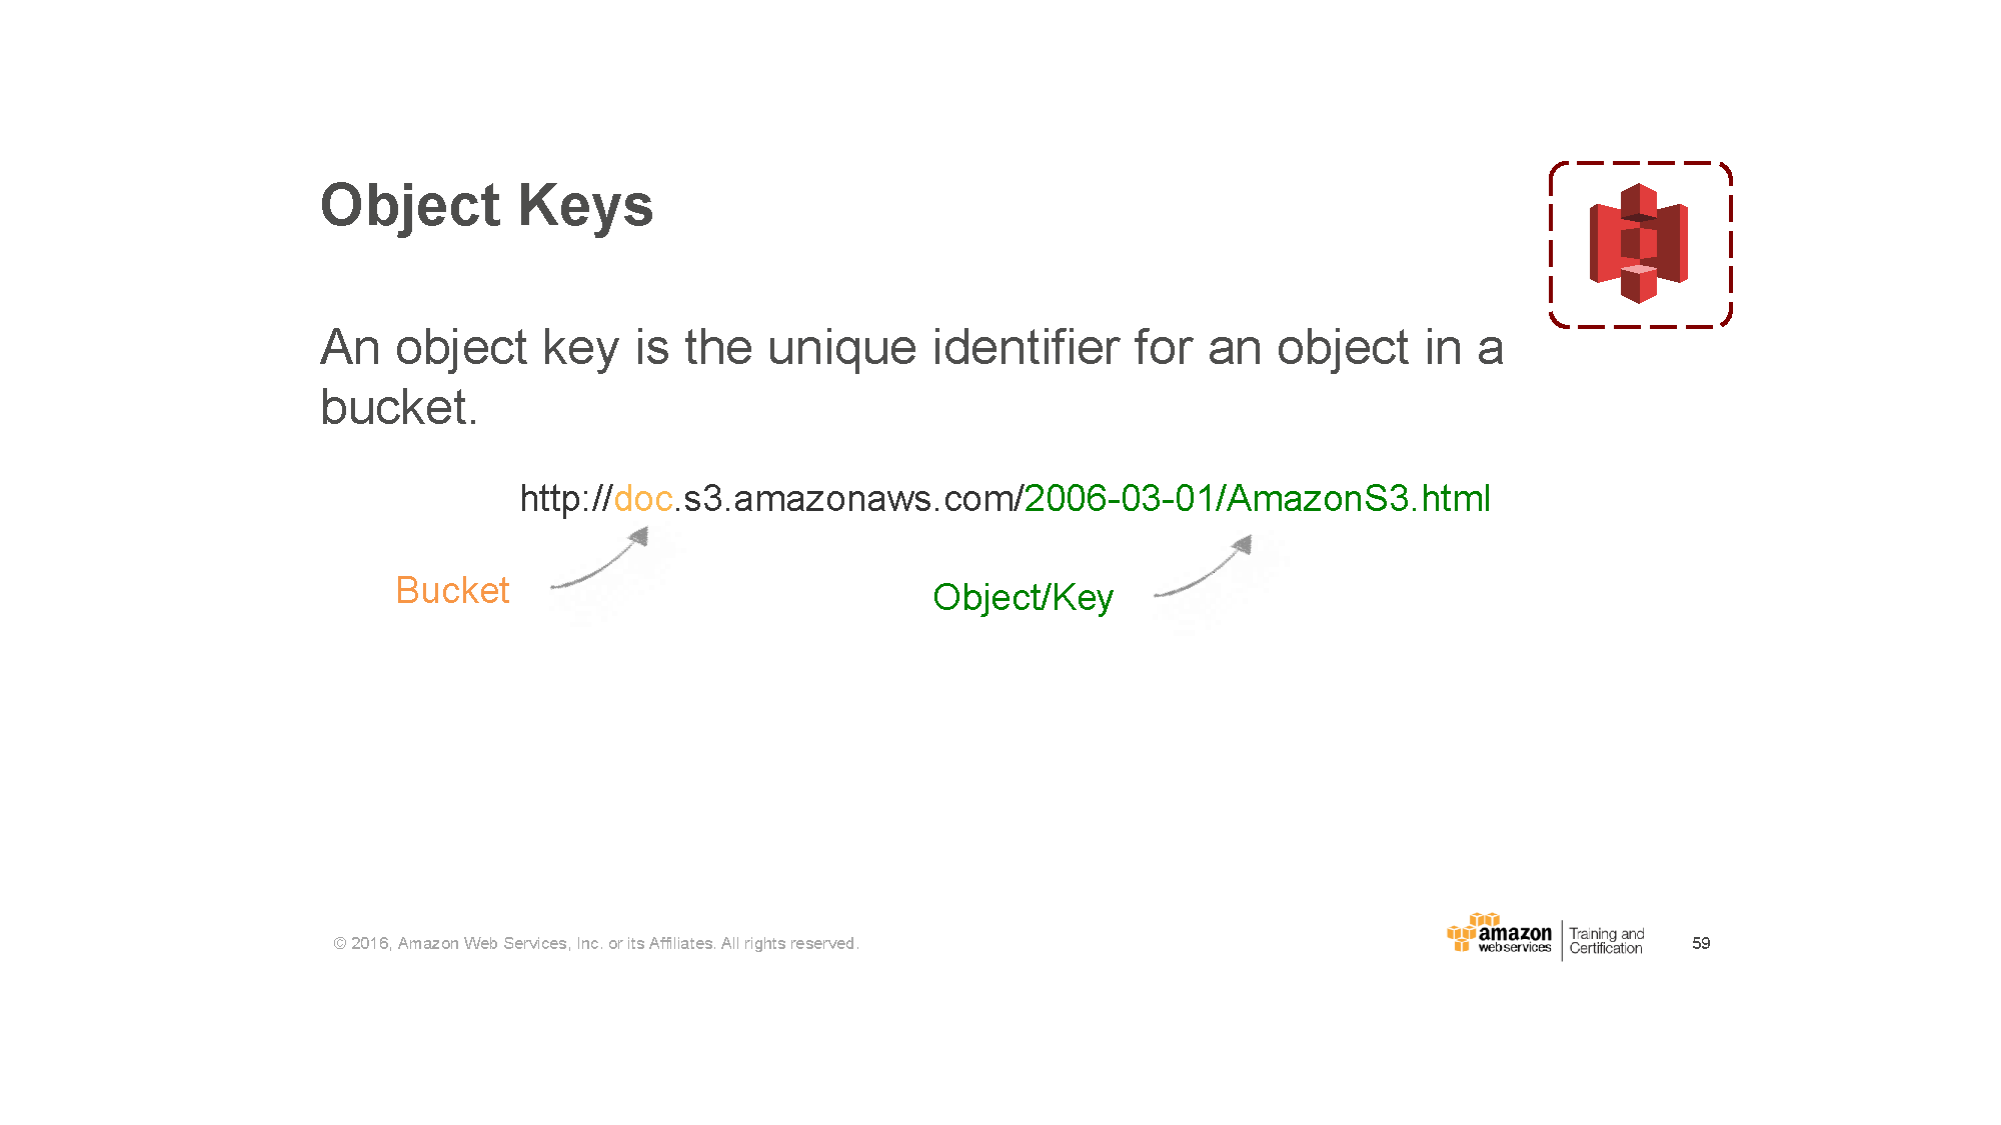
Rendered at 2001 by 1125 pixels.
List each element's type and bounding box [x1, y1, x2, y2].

picture [249, 141, 1750, 986]
